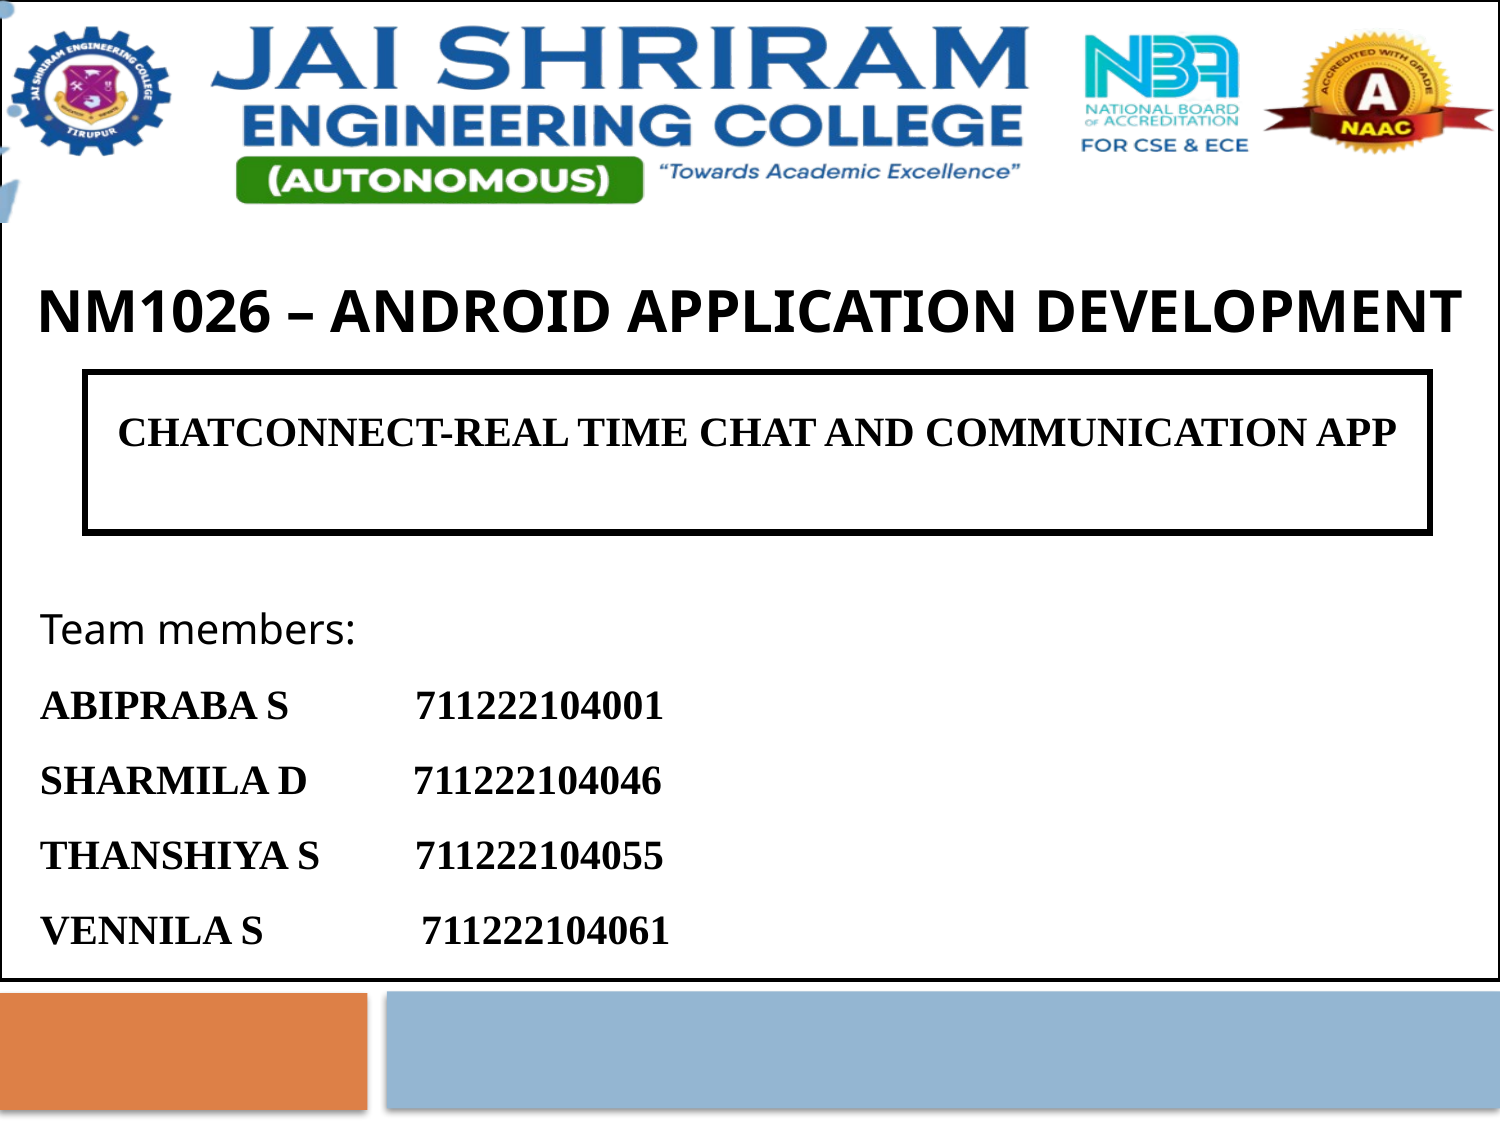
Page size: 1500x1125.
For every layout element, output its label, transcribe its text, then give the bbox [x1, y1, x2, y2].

text_box [0, 0, 1500, 223]
text_box Team members: ABIPRABA S 711222104001 SHARMILA D 711222104046 THANSHIYA S 711222104055 VENNILA S 711222104061 [40, 602, 1225, 953]
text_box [84, 356, 1431, 533]
text_box [0, 461, 1500, 982]
text_box [0, 223, 1500, 227]
text_box NM1026 – ANDROID APPLICATION DEVELOPMENT [0, 227, 1500, 461]
